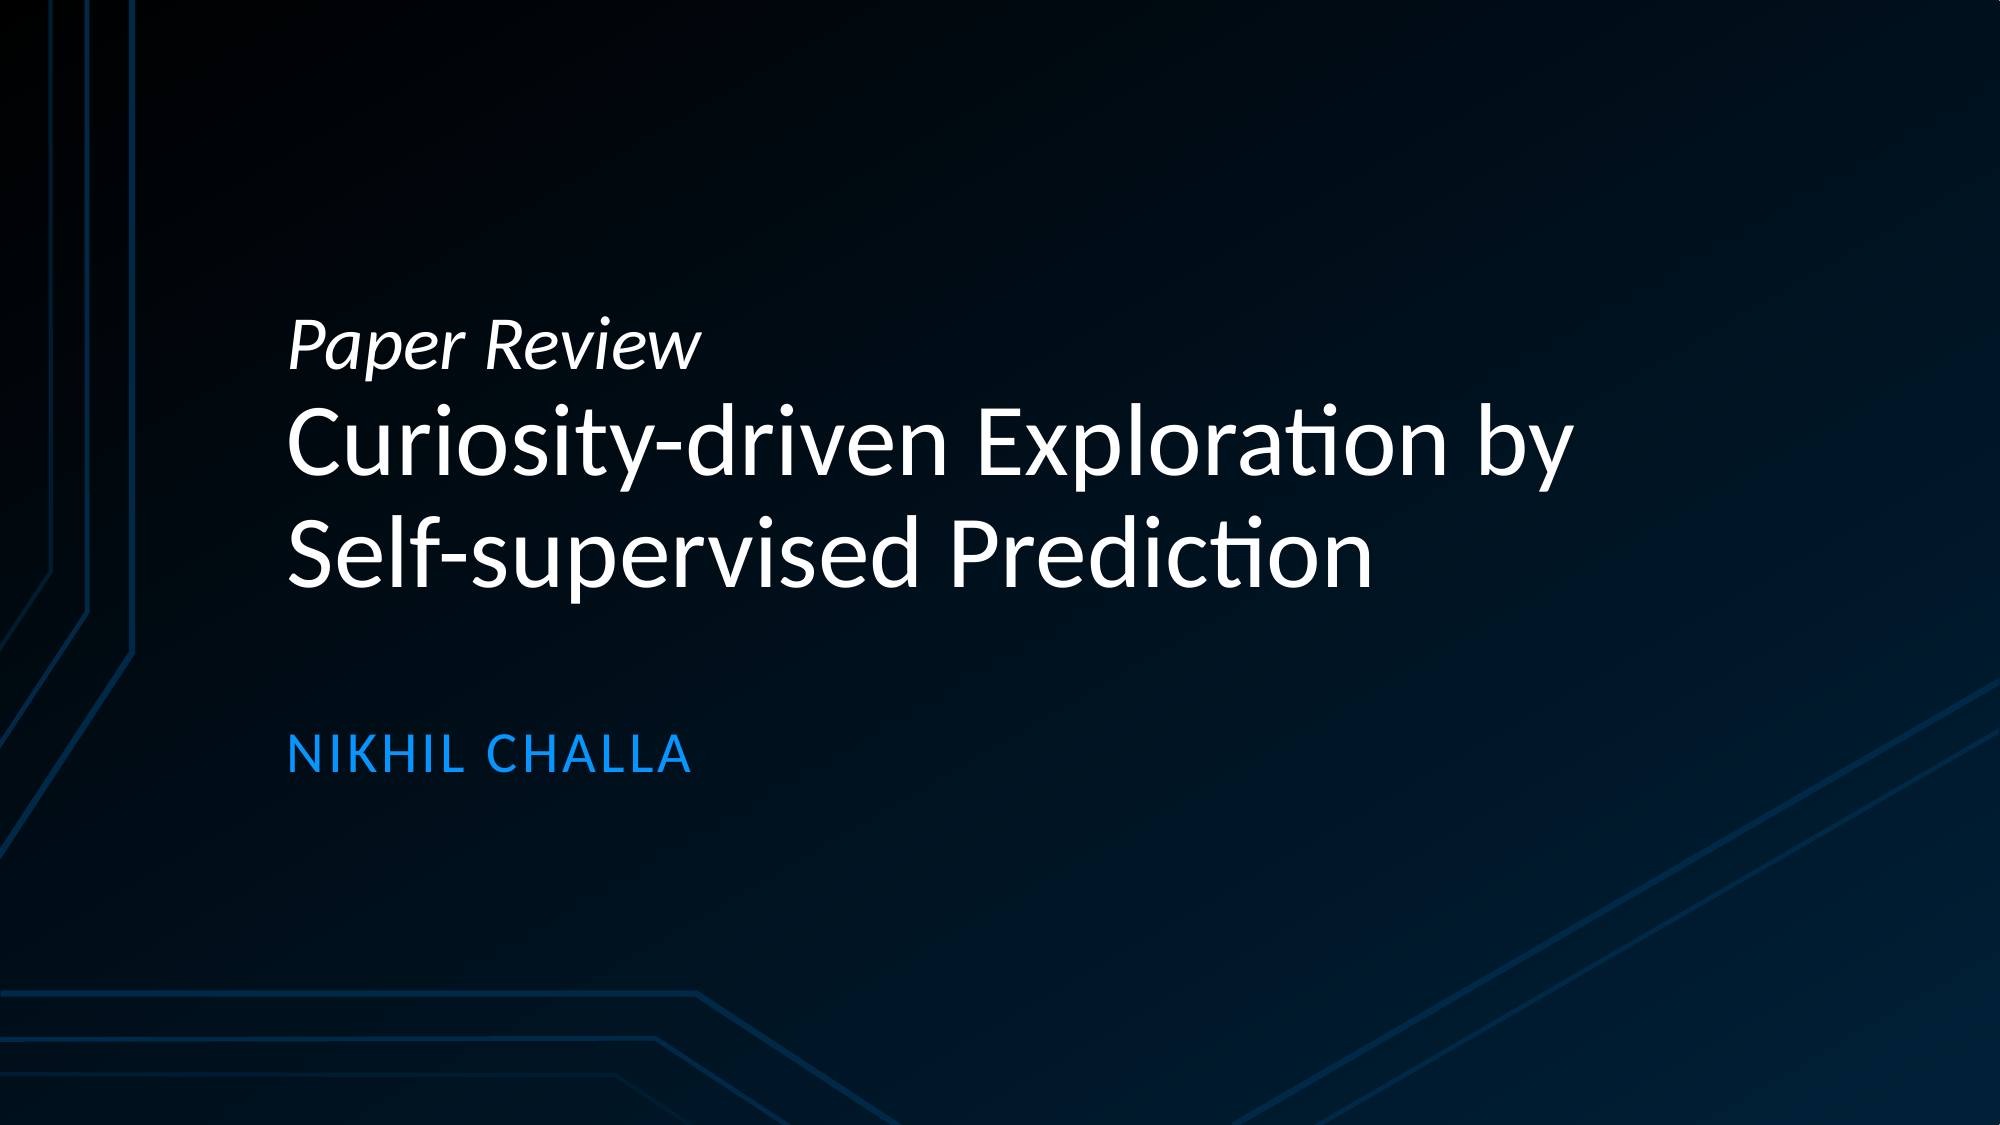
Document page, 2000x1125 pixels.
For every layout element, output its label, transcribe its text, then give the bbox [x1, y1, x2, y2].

title Paper Review Curiosity-driven Exploration by Self-supervised Prediction [266, 291, 1700, 620]
subtitle NIKHIL CHALLA [266, 712, 1700, 838]
